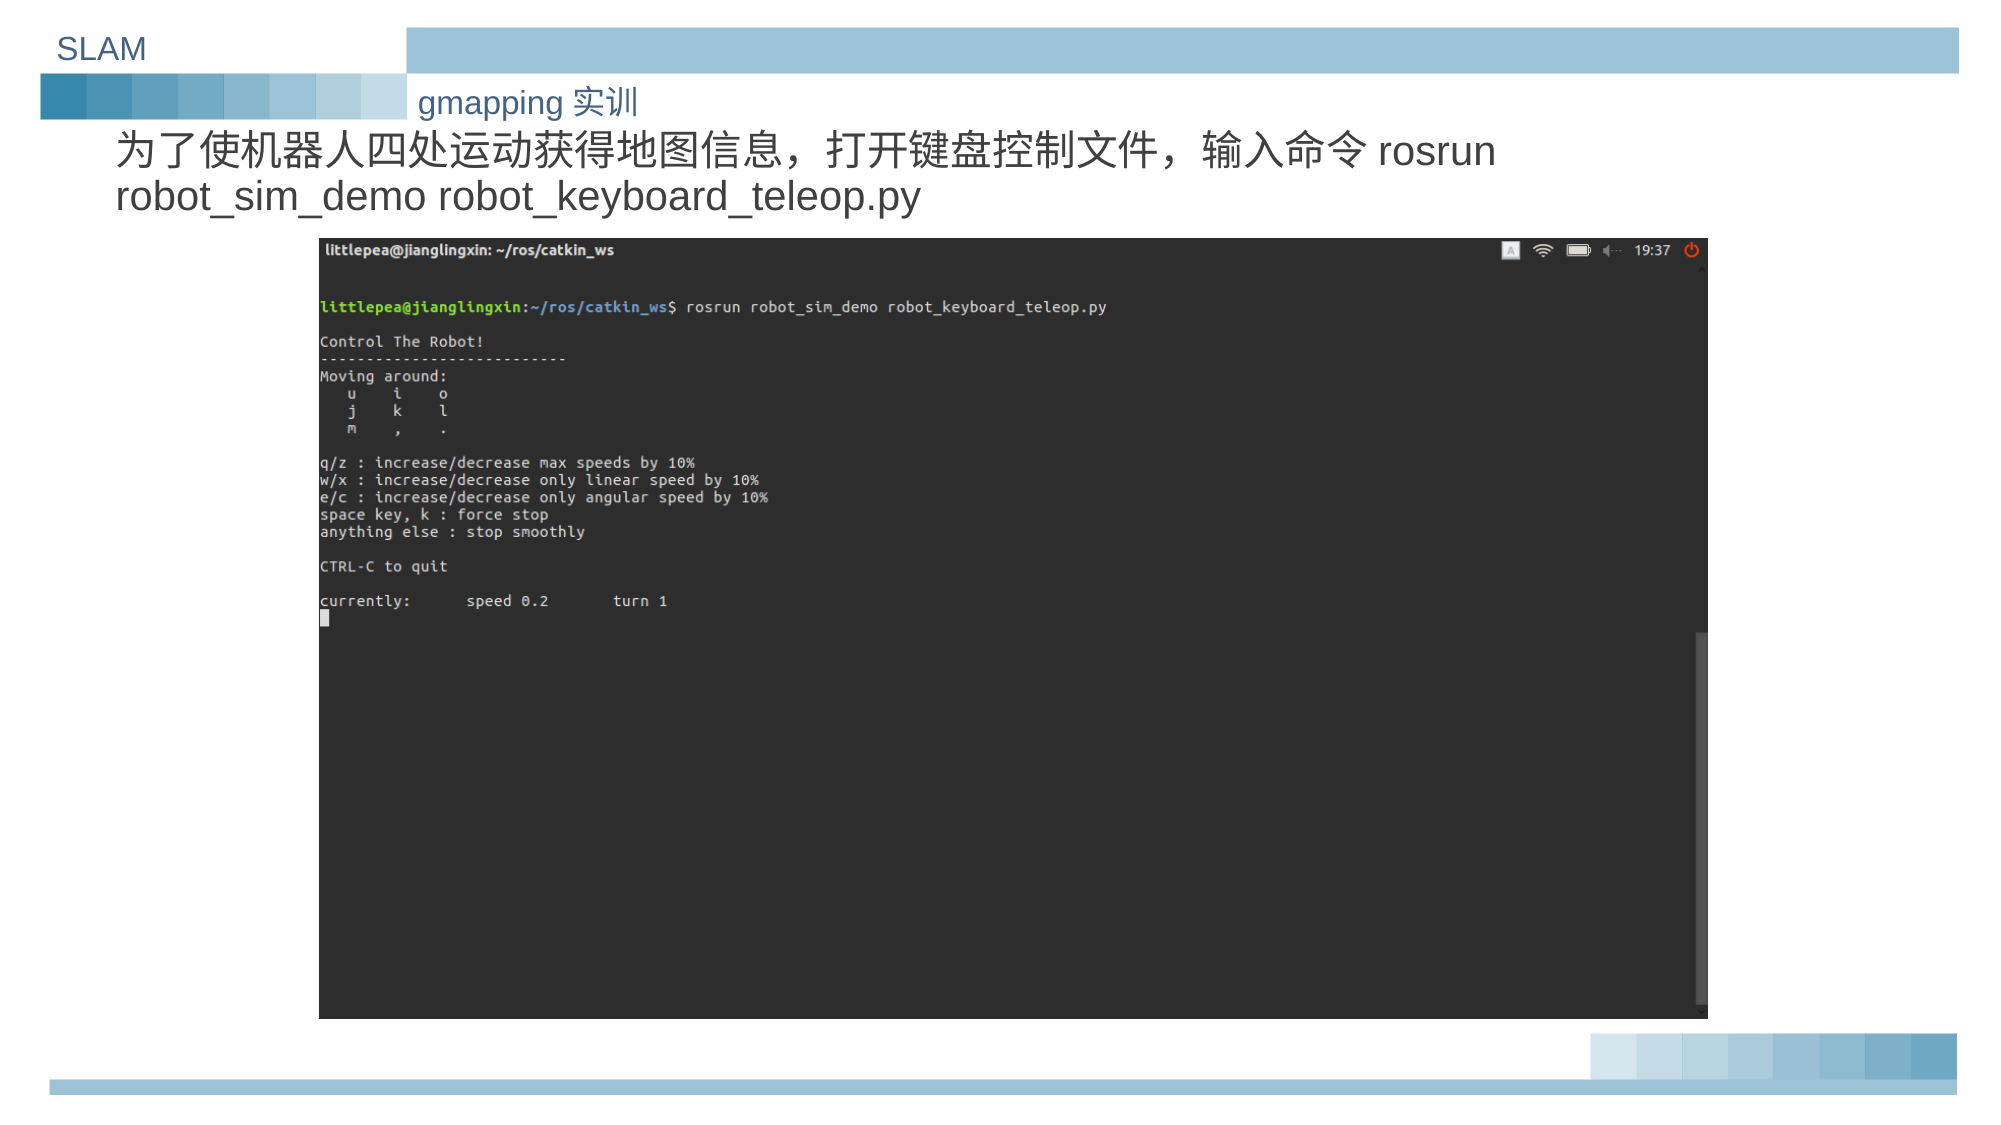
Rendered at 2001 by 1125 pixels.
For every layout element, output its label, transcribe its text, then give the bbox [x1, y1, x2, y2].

list 为了使机器人四处运动获得地图信息，打开键盘控制文件，输入命令rosrun robot_sim_demo robot_keyboard_teleop.py [100, 122, 1826, 836]
text_box gmapping实训 [403, 73, 654, 129]
text_box SLAM [41, 19, 163, 75]
picture [0, 0, 2001, 1125]
